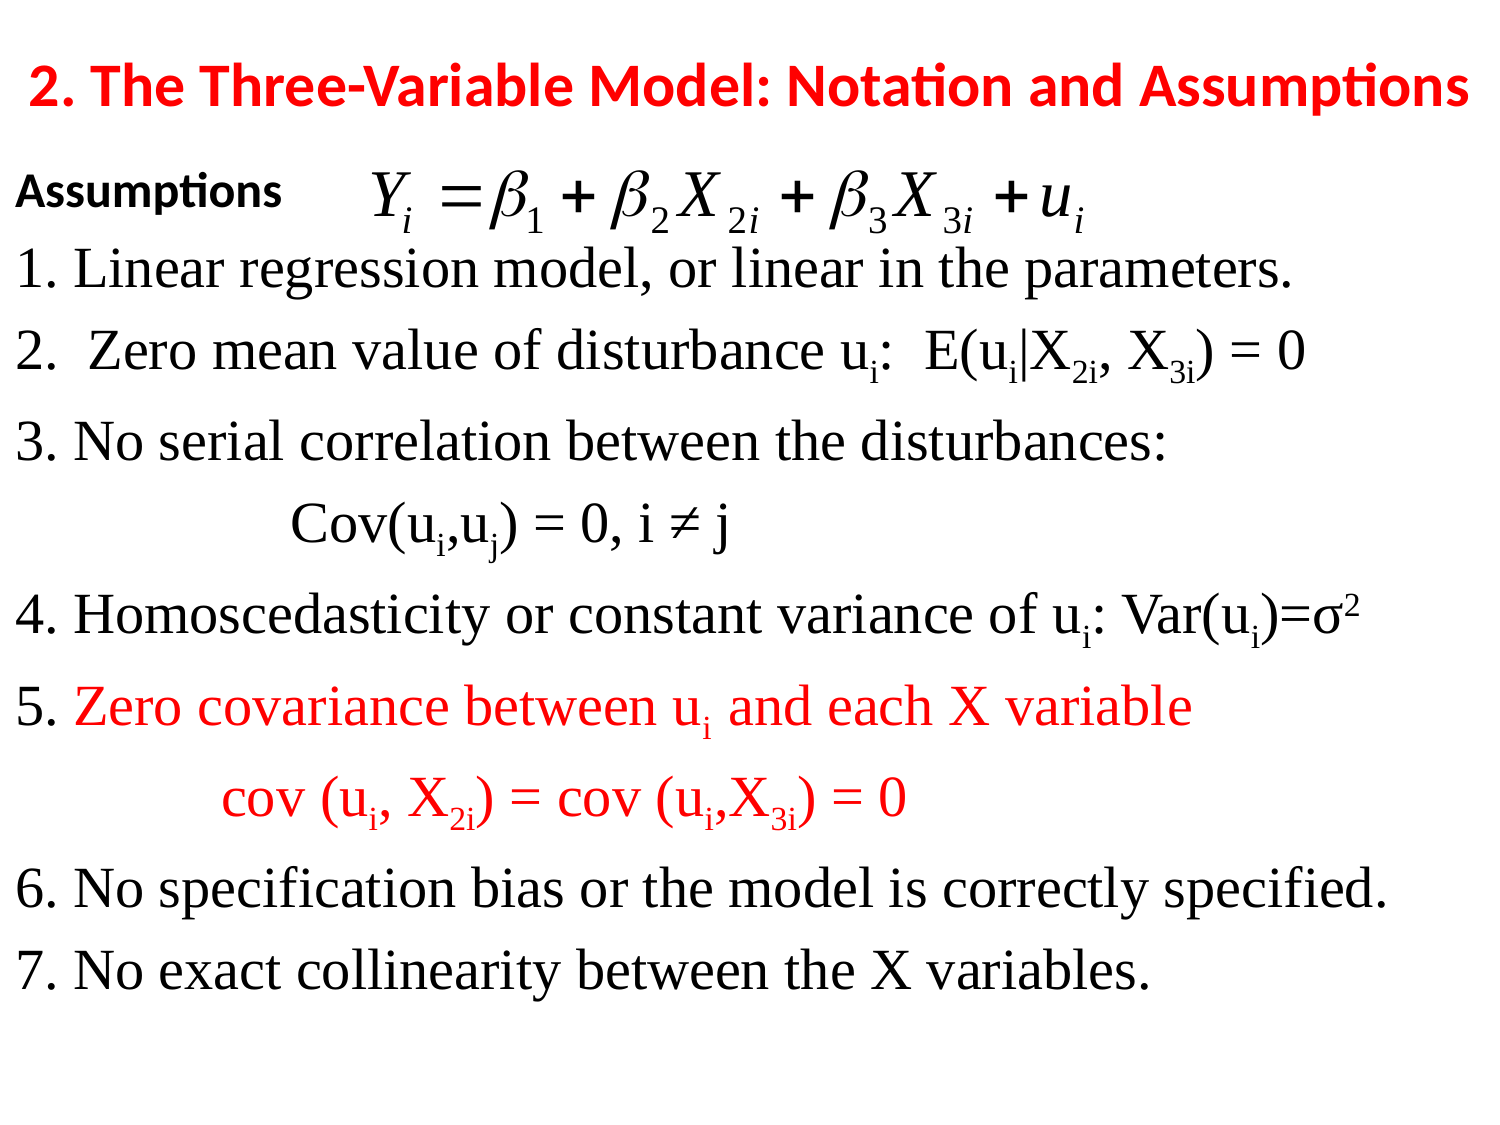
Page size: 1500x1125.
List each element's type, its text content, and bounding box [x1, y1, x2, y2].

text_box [362, 149, 1097, 251]
list Assumptions 1. Linear regression model, or linear in the parameters. 2. Zero mean value of disturbance ui: E(ui|X2i, X3i) = 0 3. No serial correlation between the disturbances: Cov(ui,uj) = 0, i ≠ j 4. Homoscedasticity or constant variance of ui: Var(ui)=σ2 5. Zero covariance between ui and each X variable cov (ui, X2i) = cov (ui,X3i) = 0 6. No specification bias or the model is correctly specified. 7. No exact collinearity between the X variables. [0, 149, 1500, 1063]
title 2. The Three-Variable Model: Notation and Assumptions [0, 0, 1500, 149]
